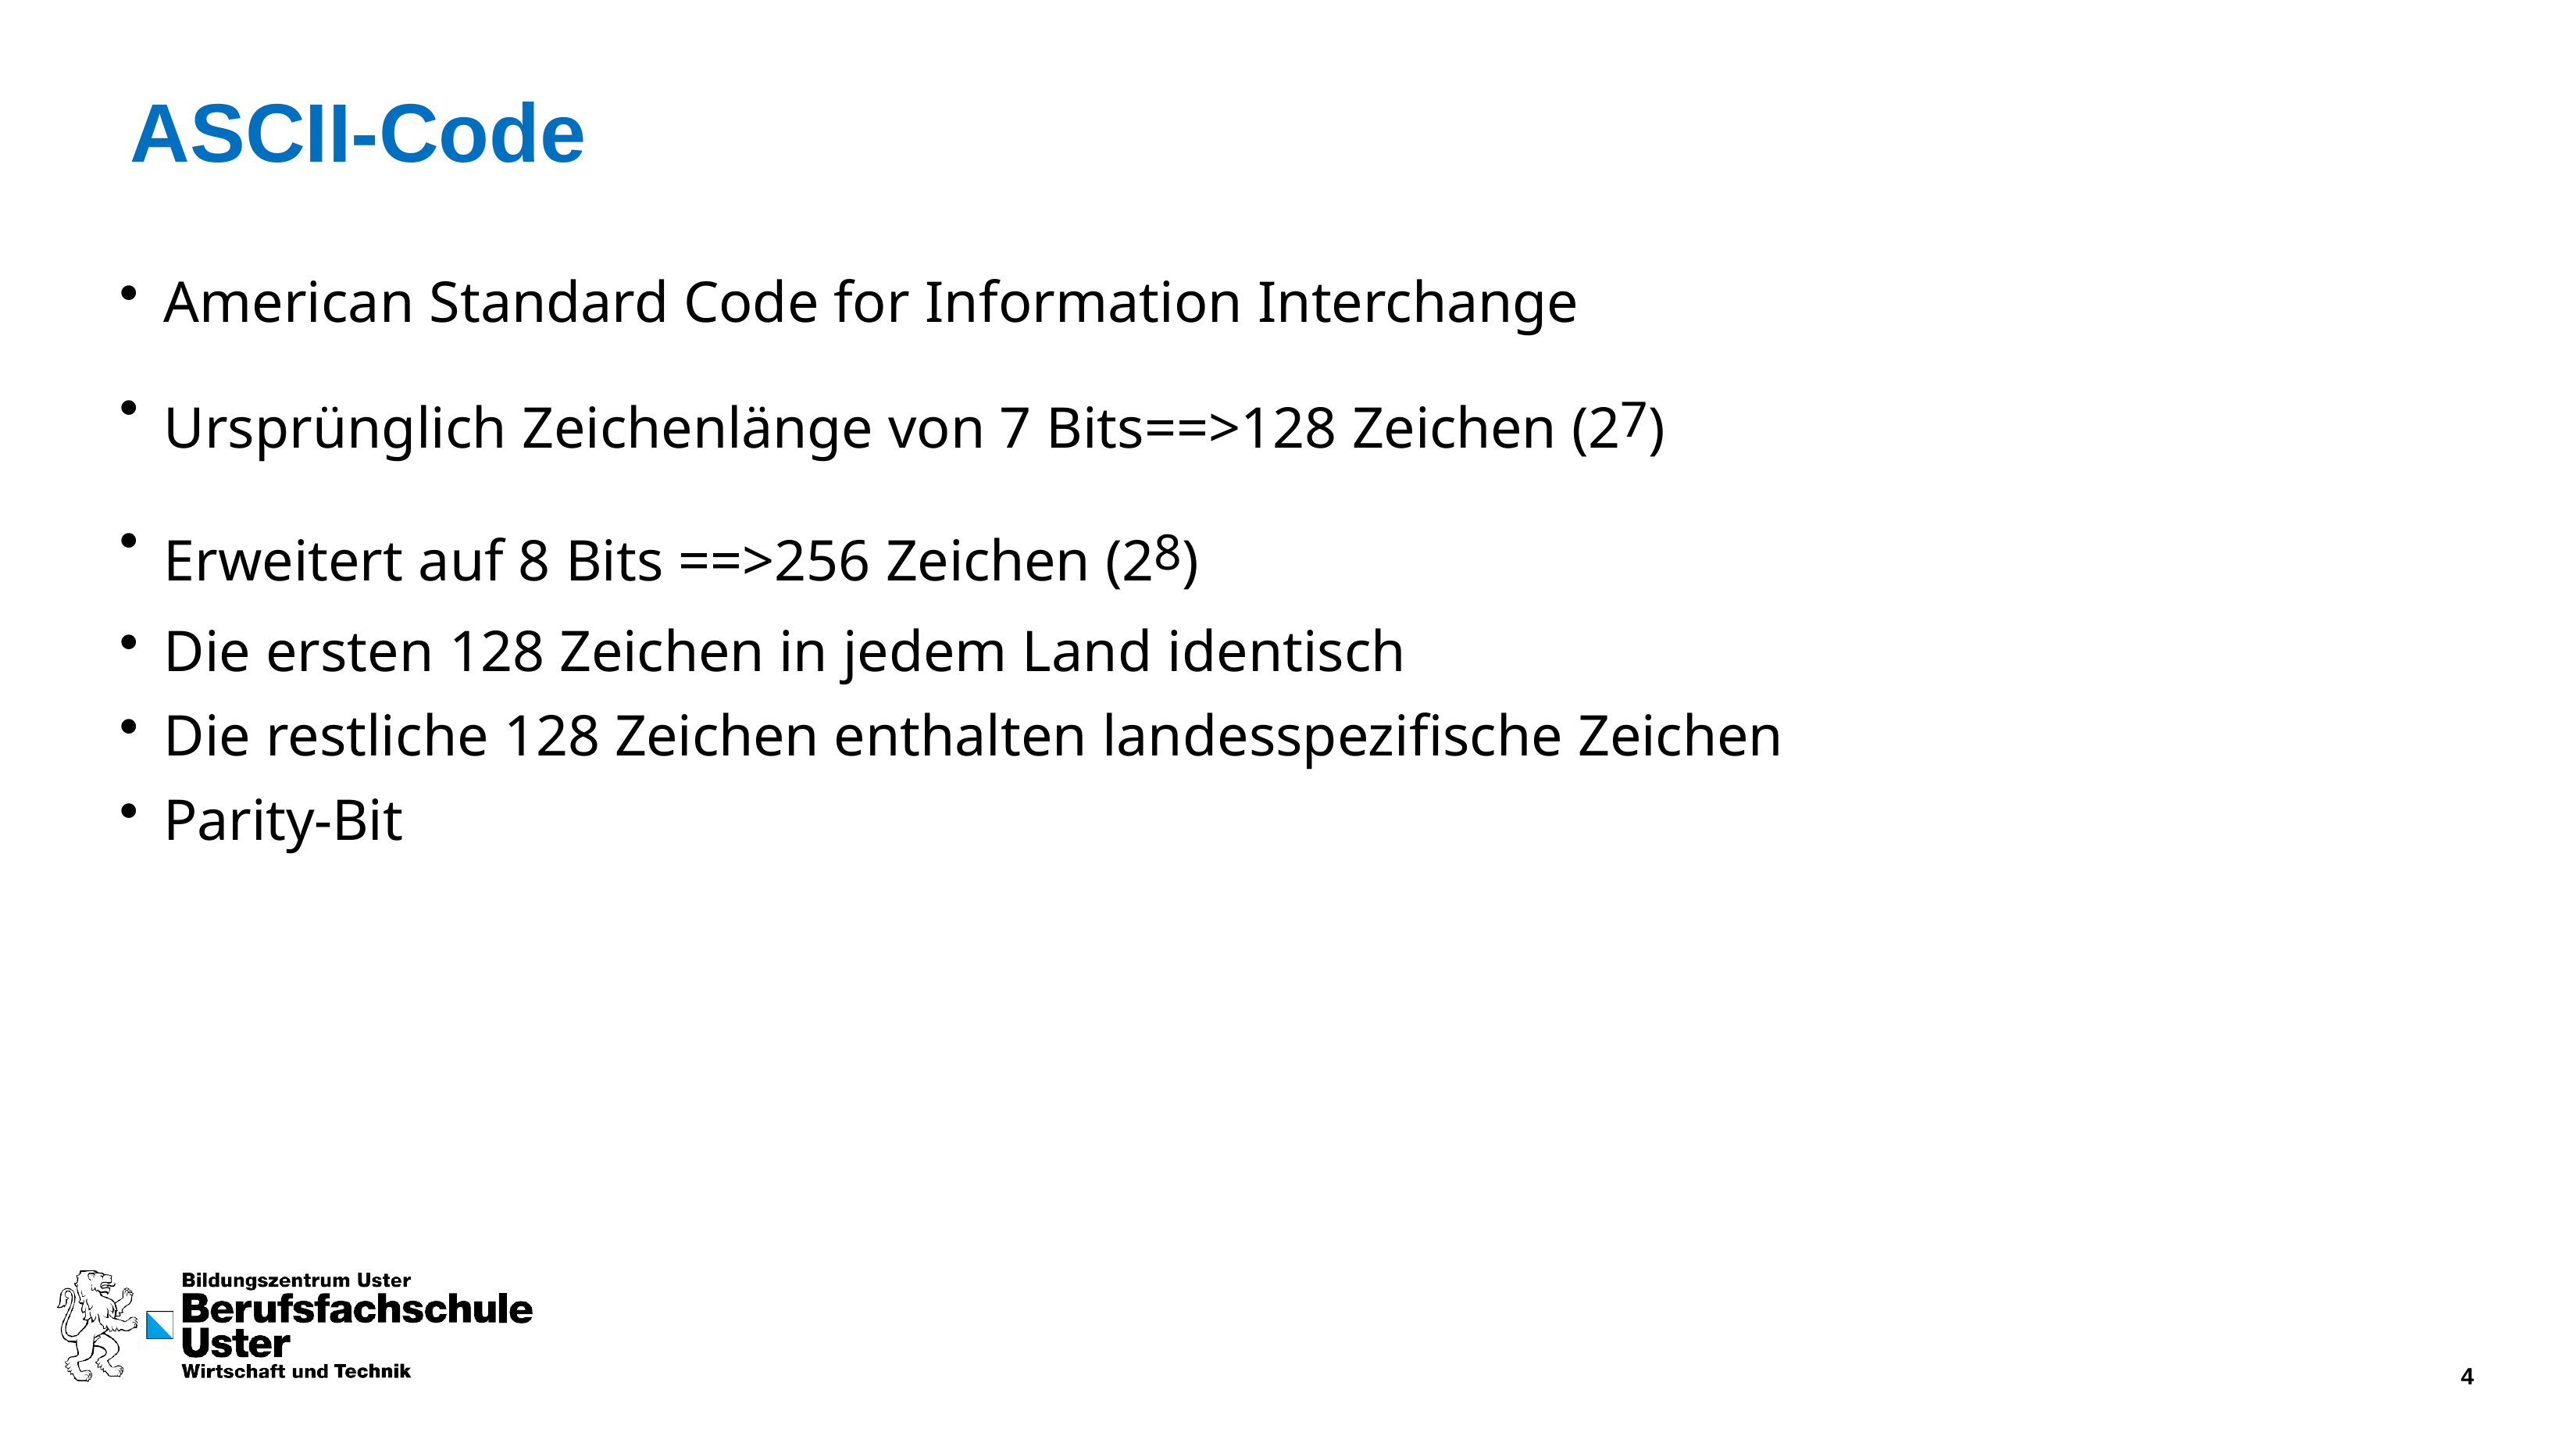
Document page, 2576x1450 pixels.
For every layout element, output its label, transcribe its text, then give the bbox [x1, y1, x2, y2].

title ASCII-Code [128, 77, 590, 234]
slide_number 4 [2444, 1361, 2478, 1450]
picture [498, 1293, 533, 1323]
picture [181, 1273, 496, 1378]
picture [56, 1270, 138, 1382]
text_box American Standard Code for Information Interchange Ursprünglich Zeichenlänge von 7 Bits==>128 Zeichen (27) Erweitert auf 8 Bits ==>256 Zeichen (28) Die ersten 128 Zeichen in jedem Land identisch Die restliche 128 Zeichen enthalten landesspezifische Zeichen Parity-Bit [117, 234, 1921, 852]
picture [146, 1311, 173, 1338]
